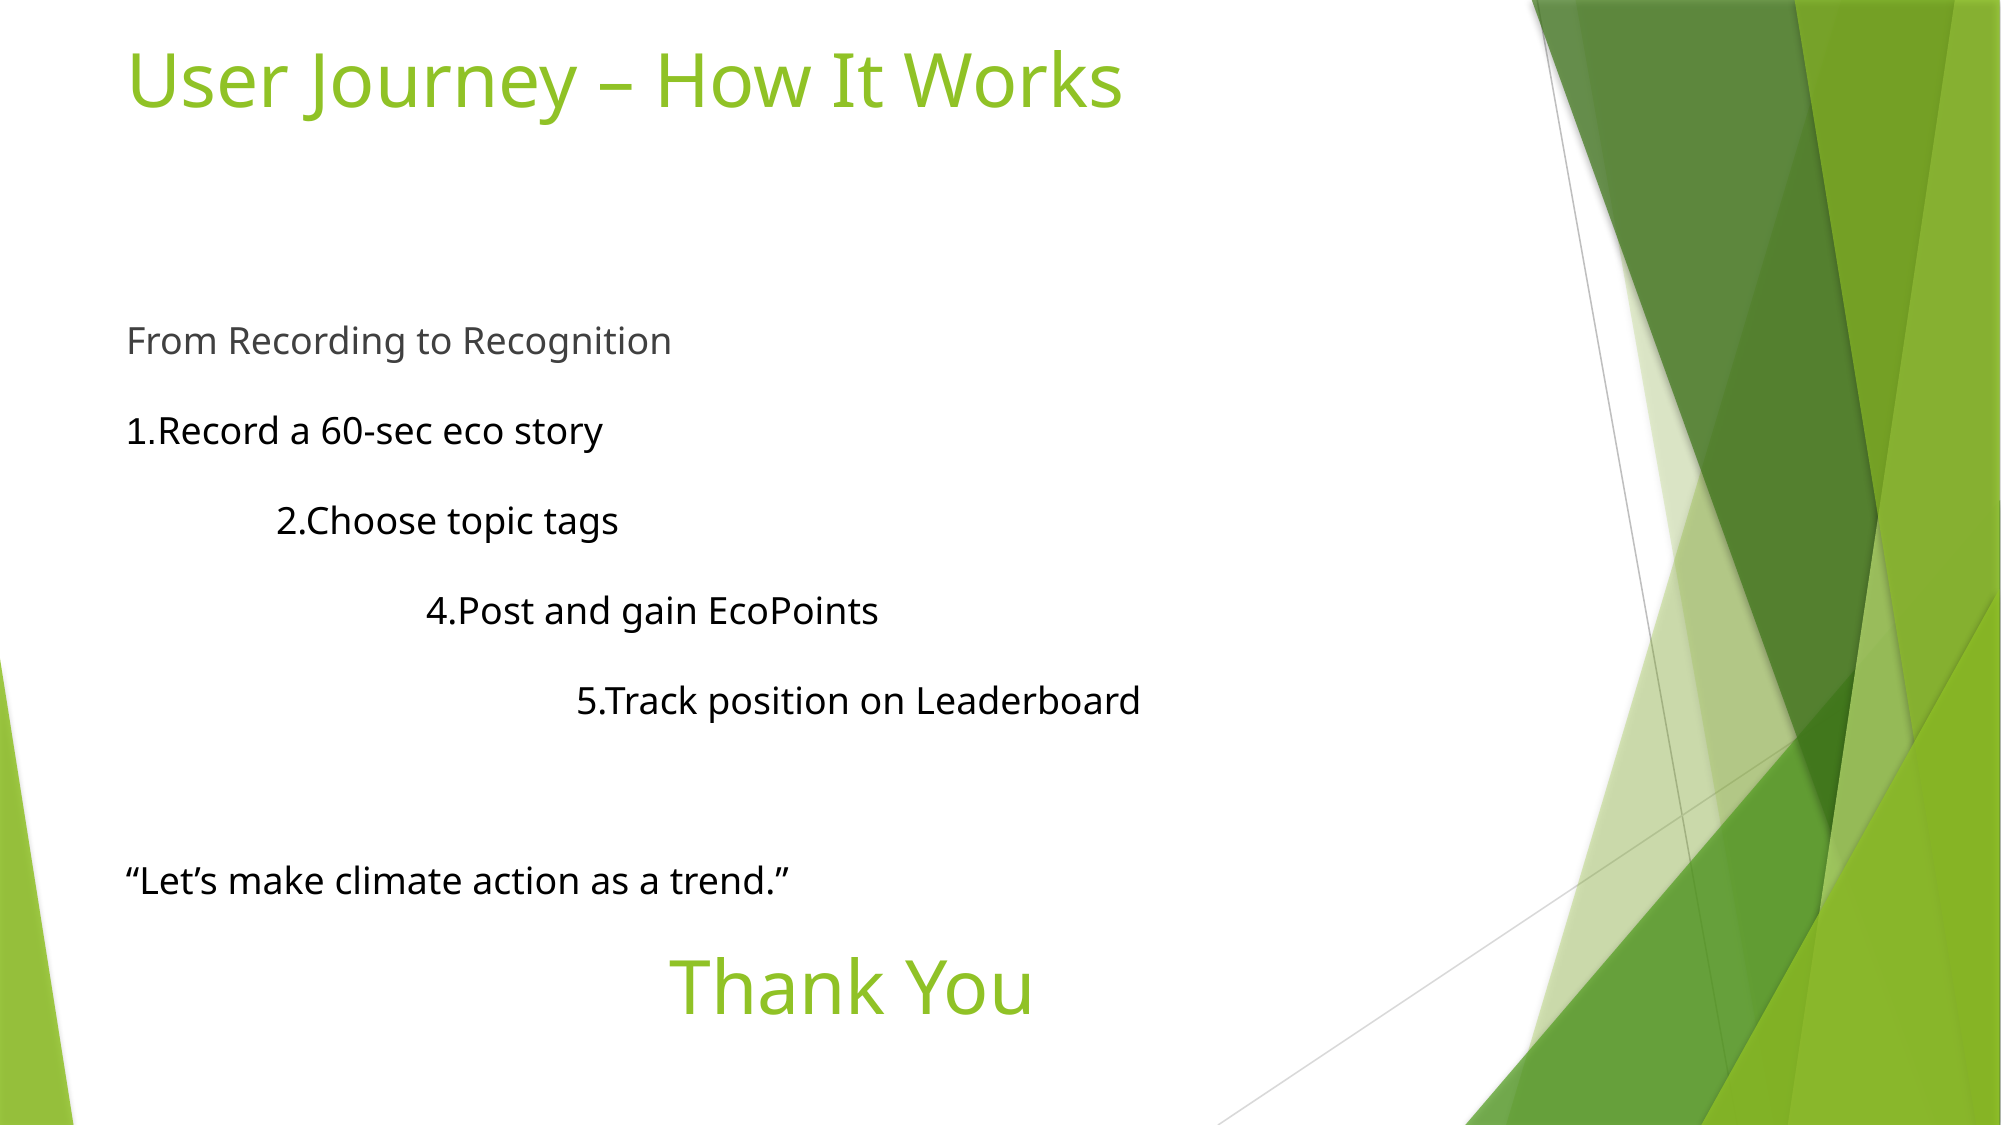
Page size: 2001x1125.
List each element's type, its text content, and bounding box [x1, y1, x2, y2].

text_box “Let’s make climate action as a trend.” [111, 849, 1050, 910]
list From Recording to Recognition 1.Record a 60-sec eco story 2.Choose topic tags 4.Post and gain EcoPoints 5.Track position on Leaderboard [111, 171, 1410, 824]
text_box Thank You [147, 931, 1558, 1125]
title User Journey – How It Works [111, 24, 1522, 242]
